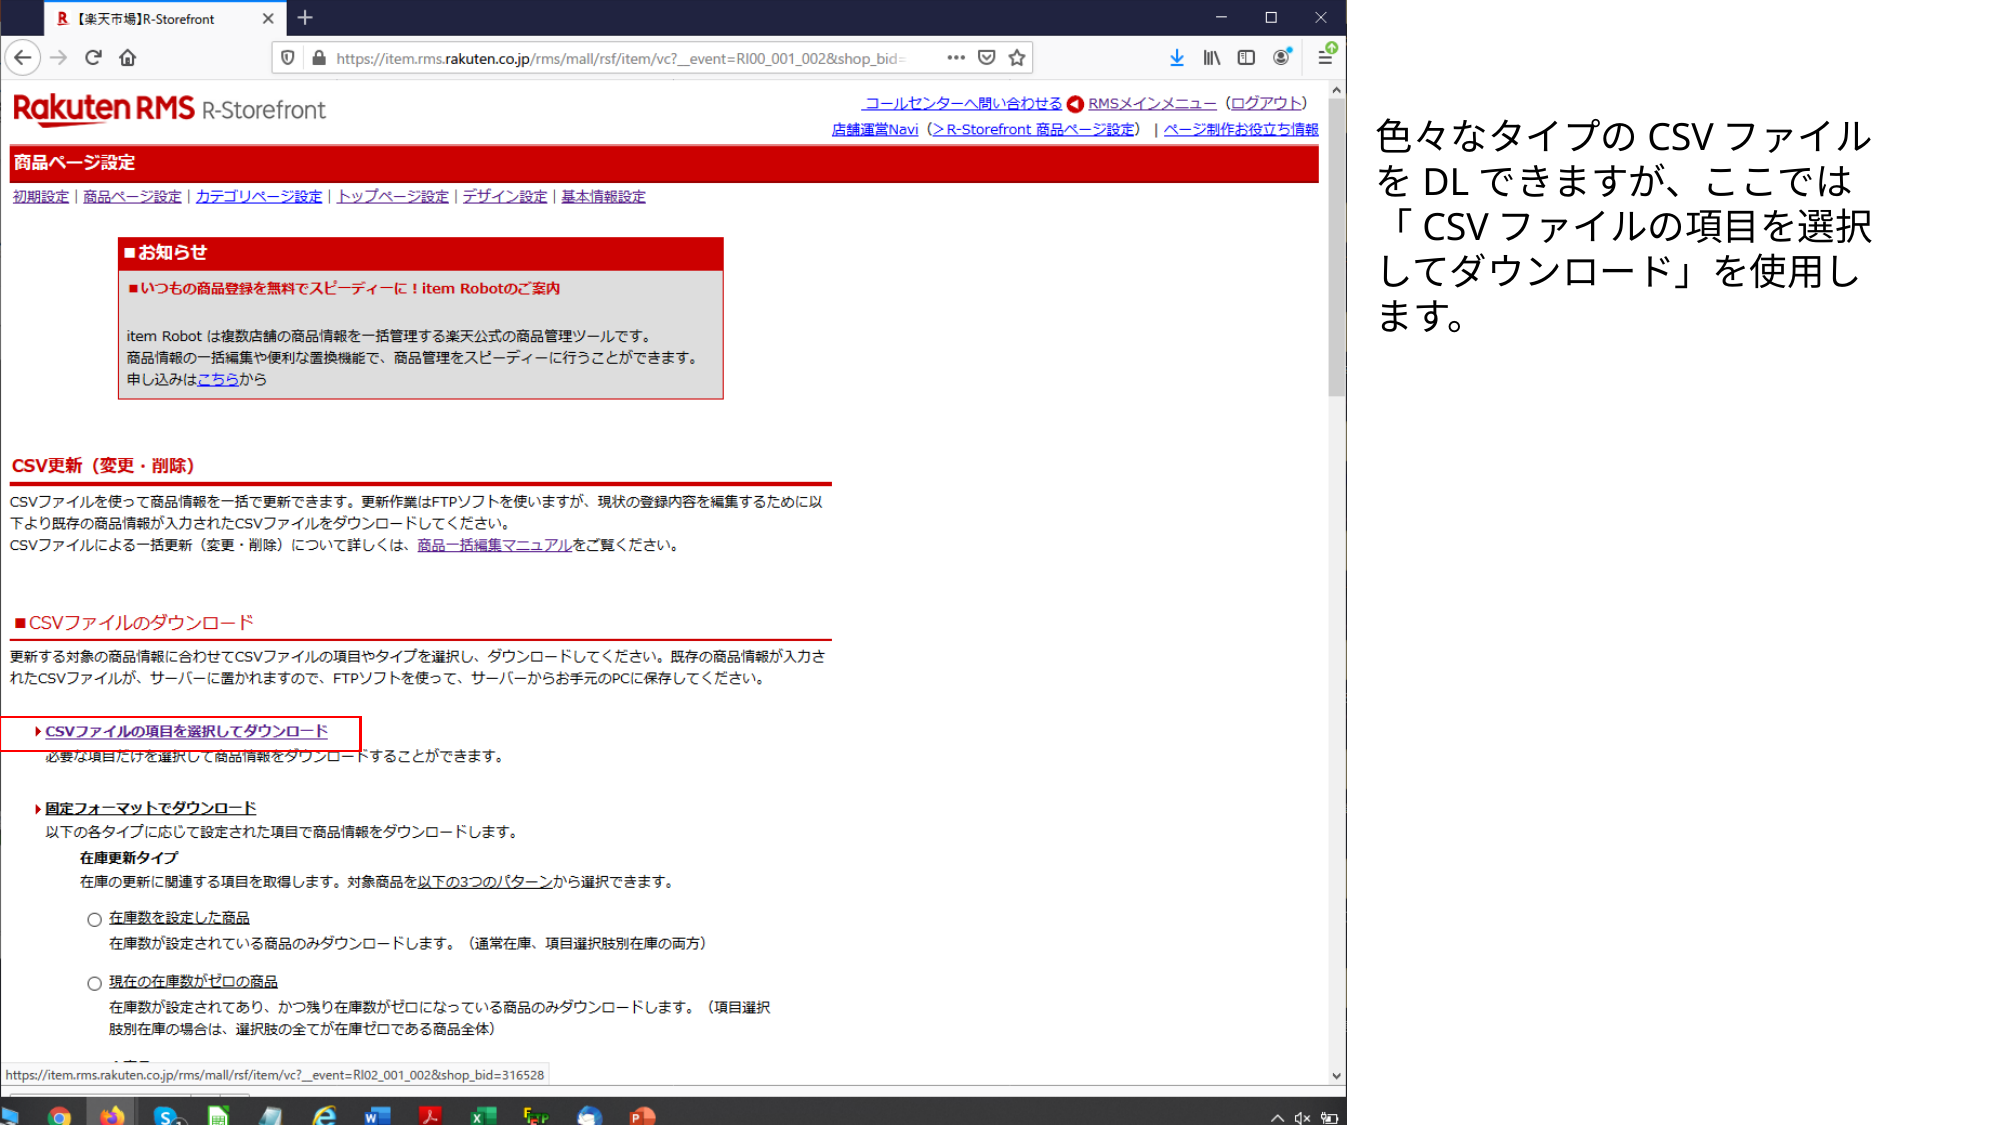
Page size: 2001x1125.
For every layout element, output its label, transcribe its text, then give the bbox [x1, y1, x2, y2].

text_box 色々なタイプのCSVファイルをDLできますが、ここでは 「CSVファイルの項目を選択してダウンロード」を使用します。 [1360, 105, 1895, 346]
picture [0, 0, 1347, 1125]
